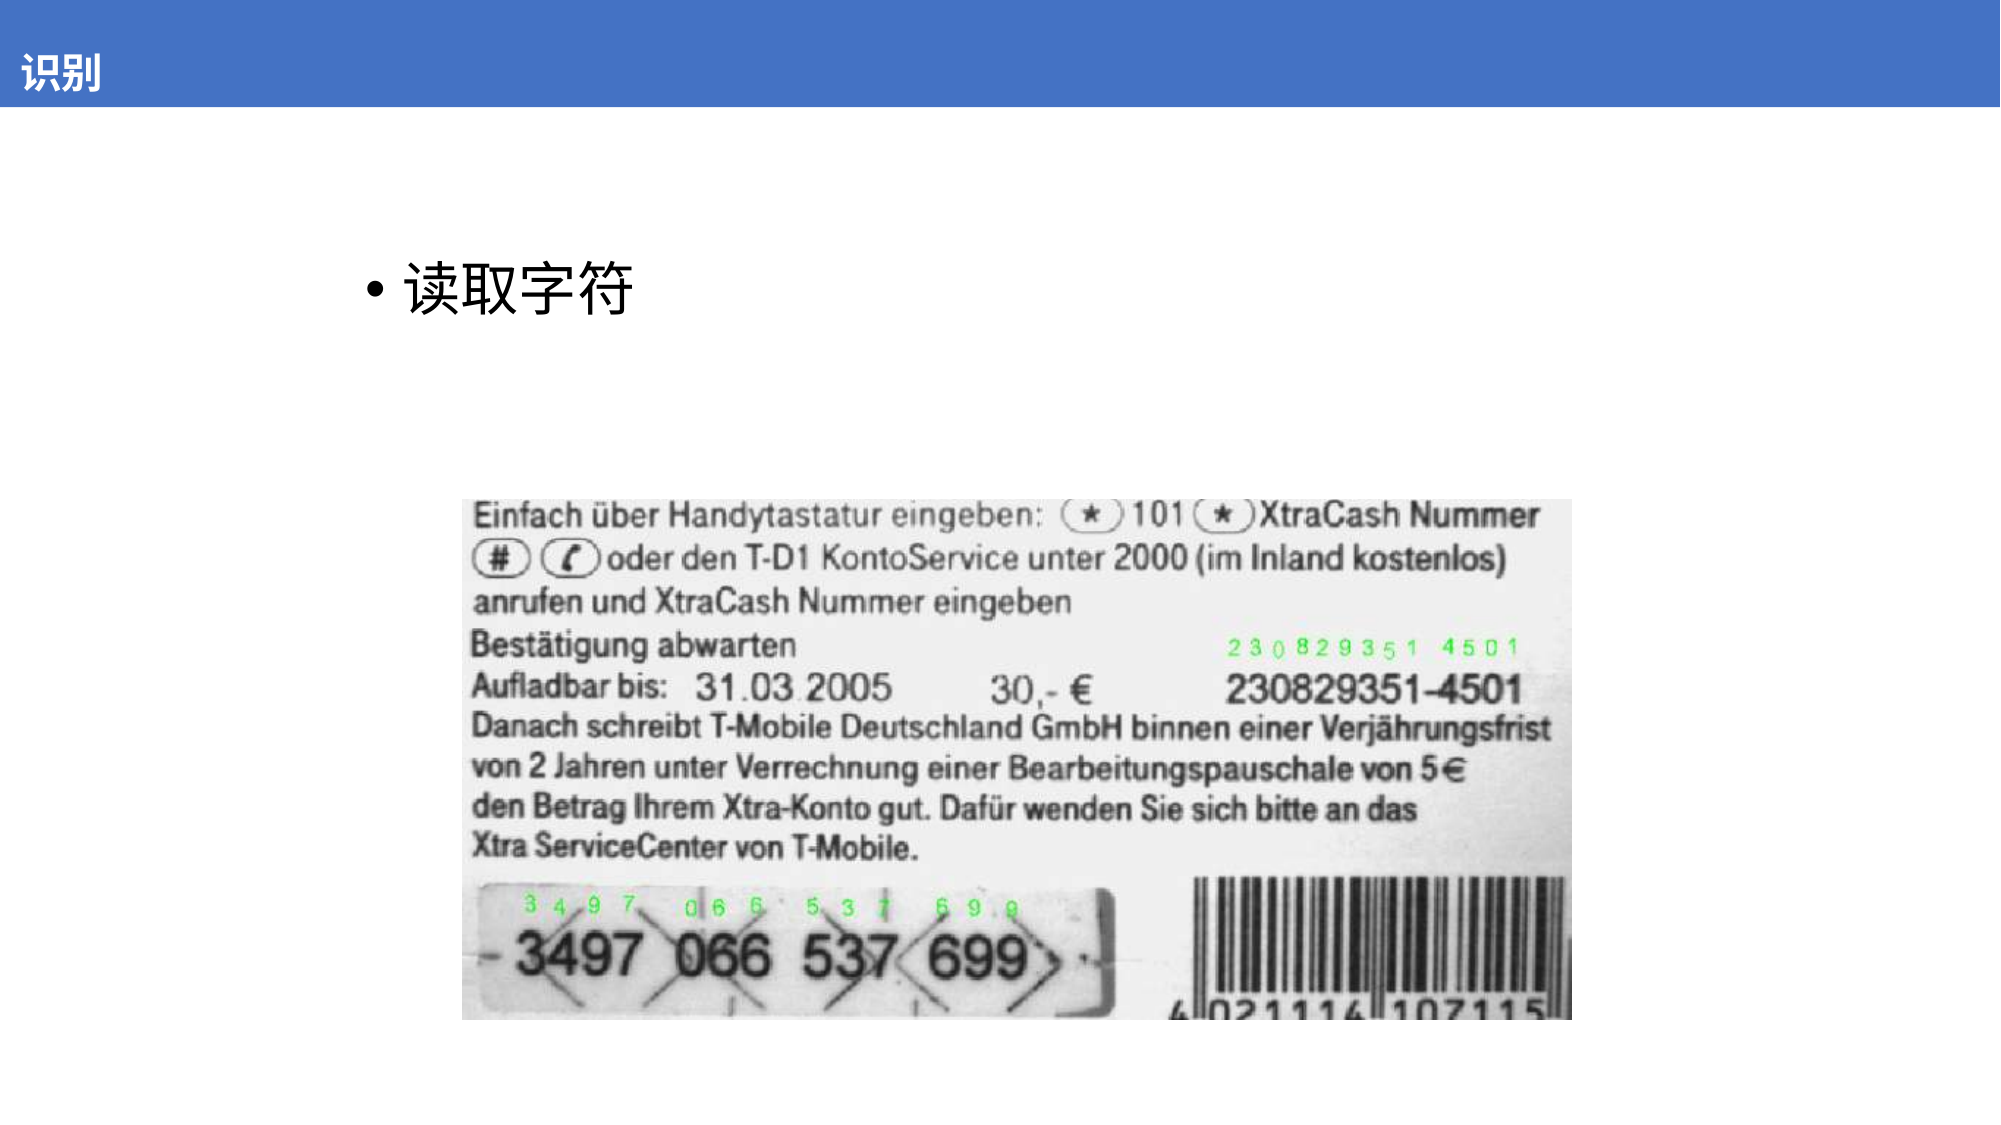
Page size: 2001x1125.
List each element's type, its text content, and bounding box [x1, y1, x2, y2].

list 读取字符 [350, 252, 1650, 1063]
title 识别 [0, 0, 2000, 108]
picture [462, 499, 1572, 1020]
